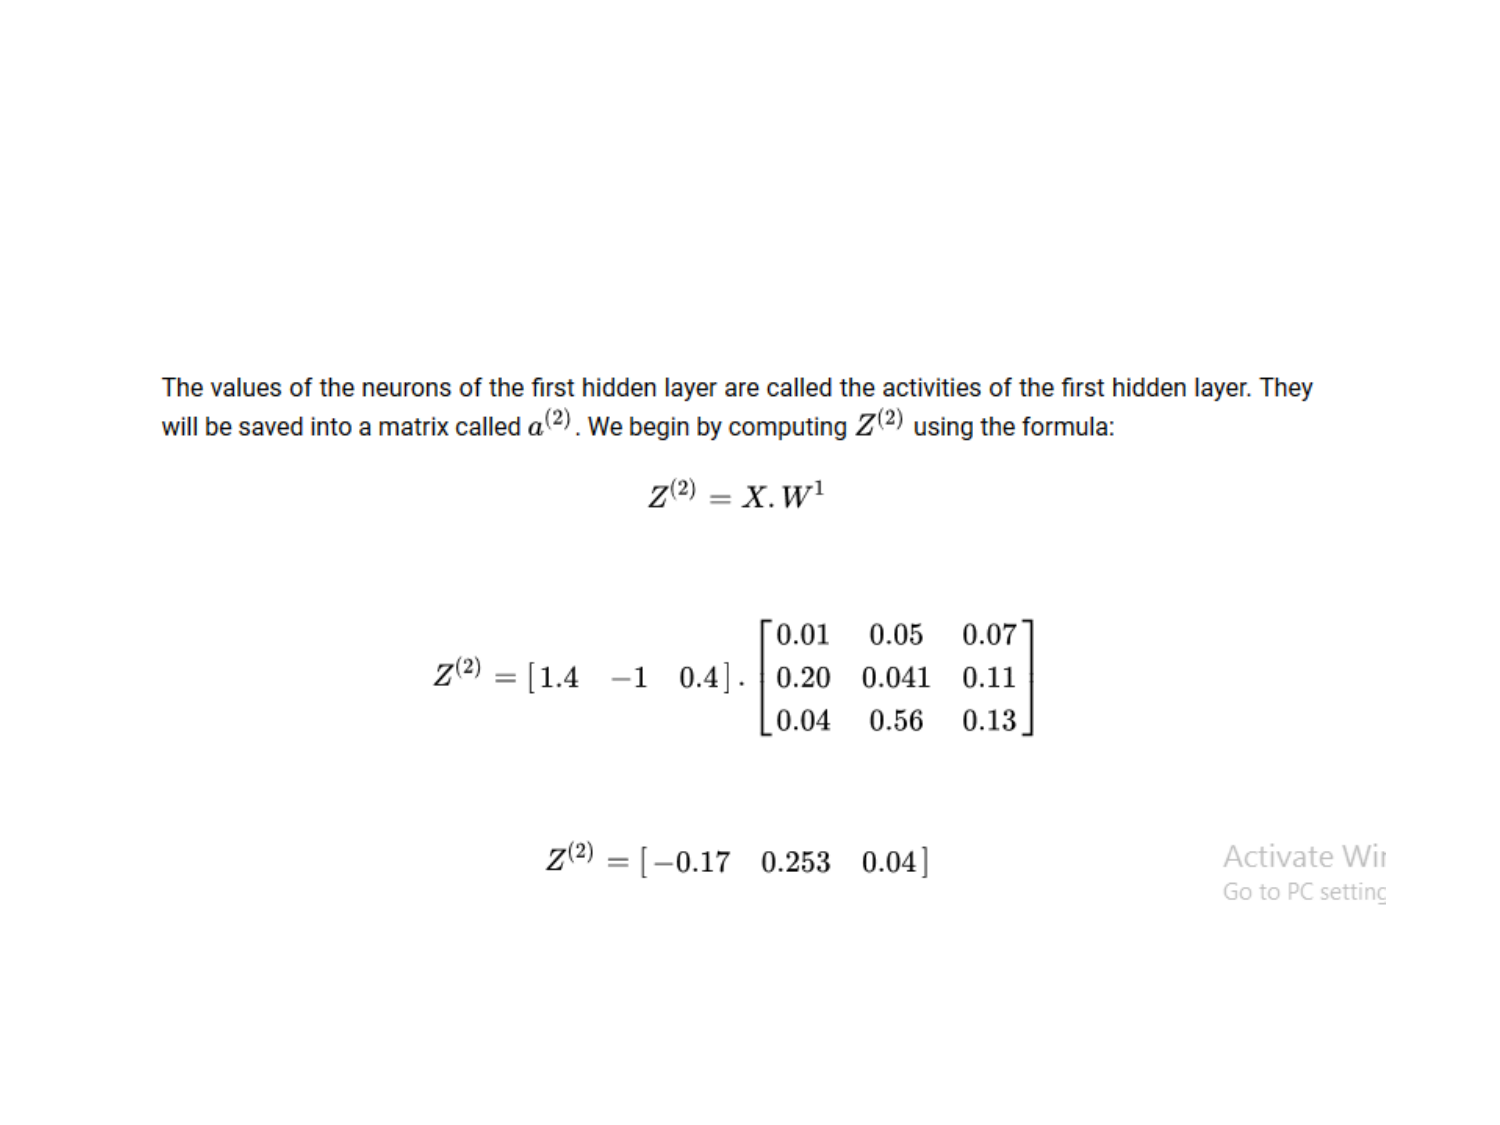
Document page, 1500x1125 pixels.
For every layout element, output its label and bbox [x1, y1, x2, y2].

list [114, 356, 1386, 912]
